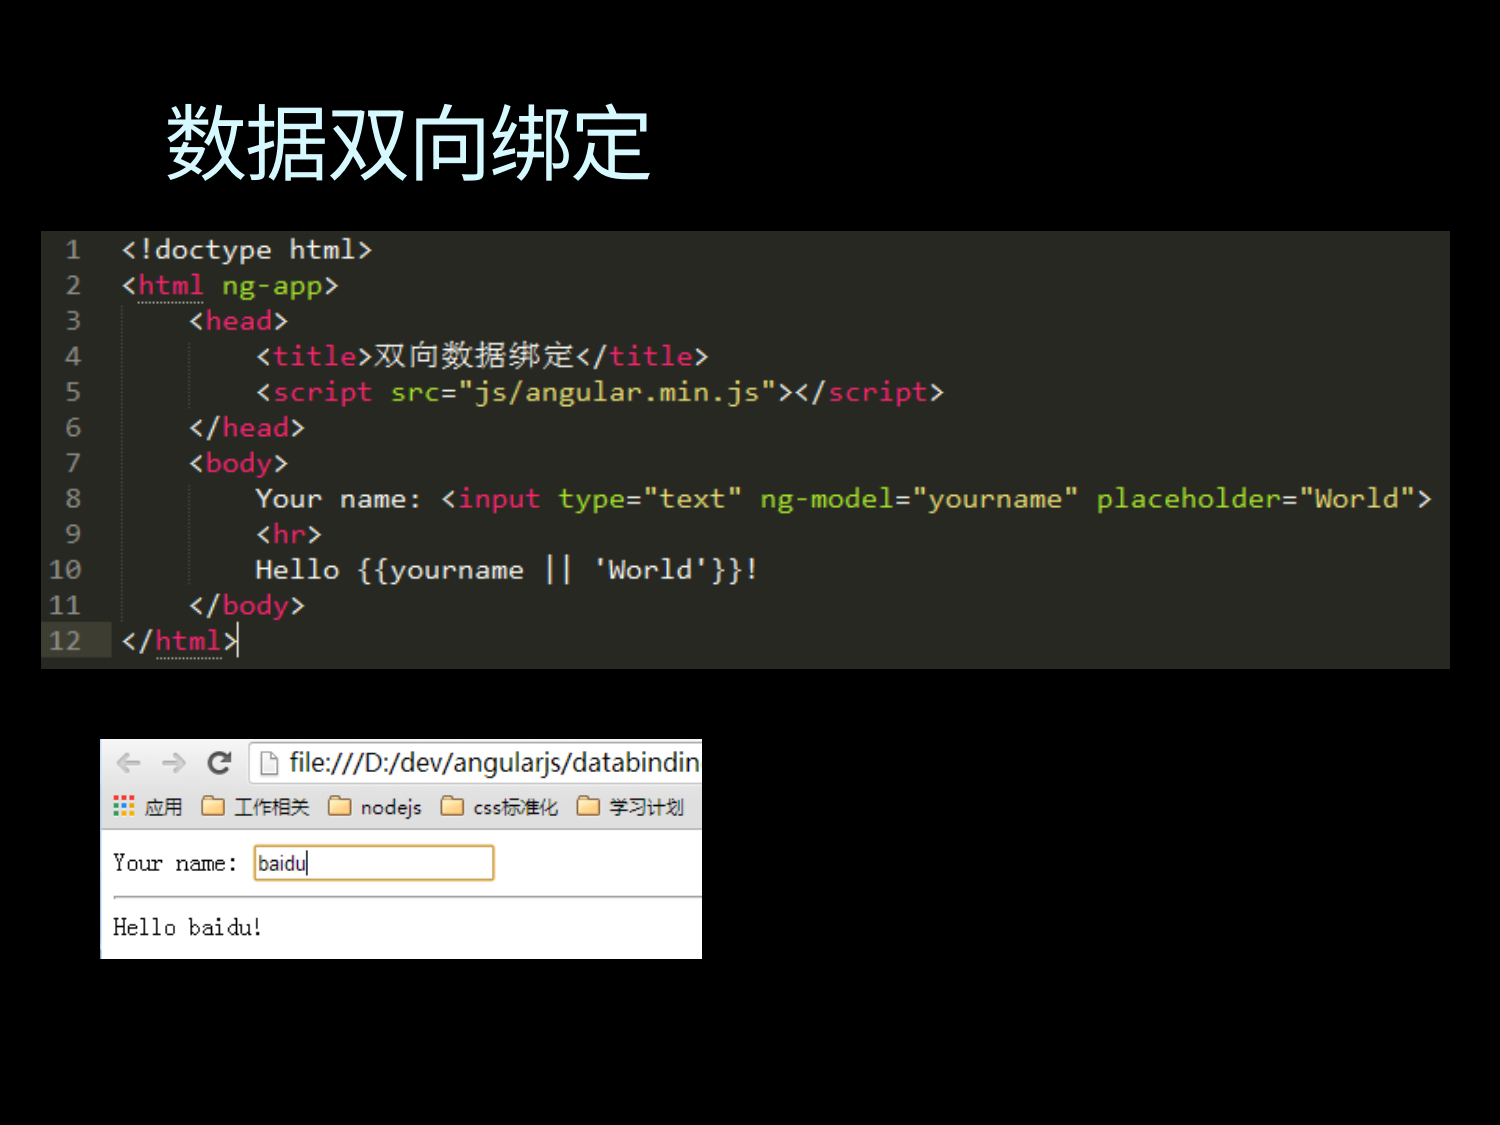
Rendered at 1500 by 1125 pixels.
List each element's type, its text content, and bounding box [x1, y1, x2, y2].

picture [41, 231, 1450, 670]
picture [100, 739, 703, 959]
title 数据双向绑定 [150, 83, 1425, 230]
